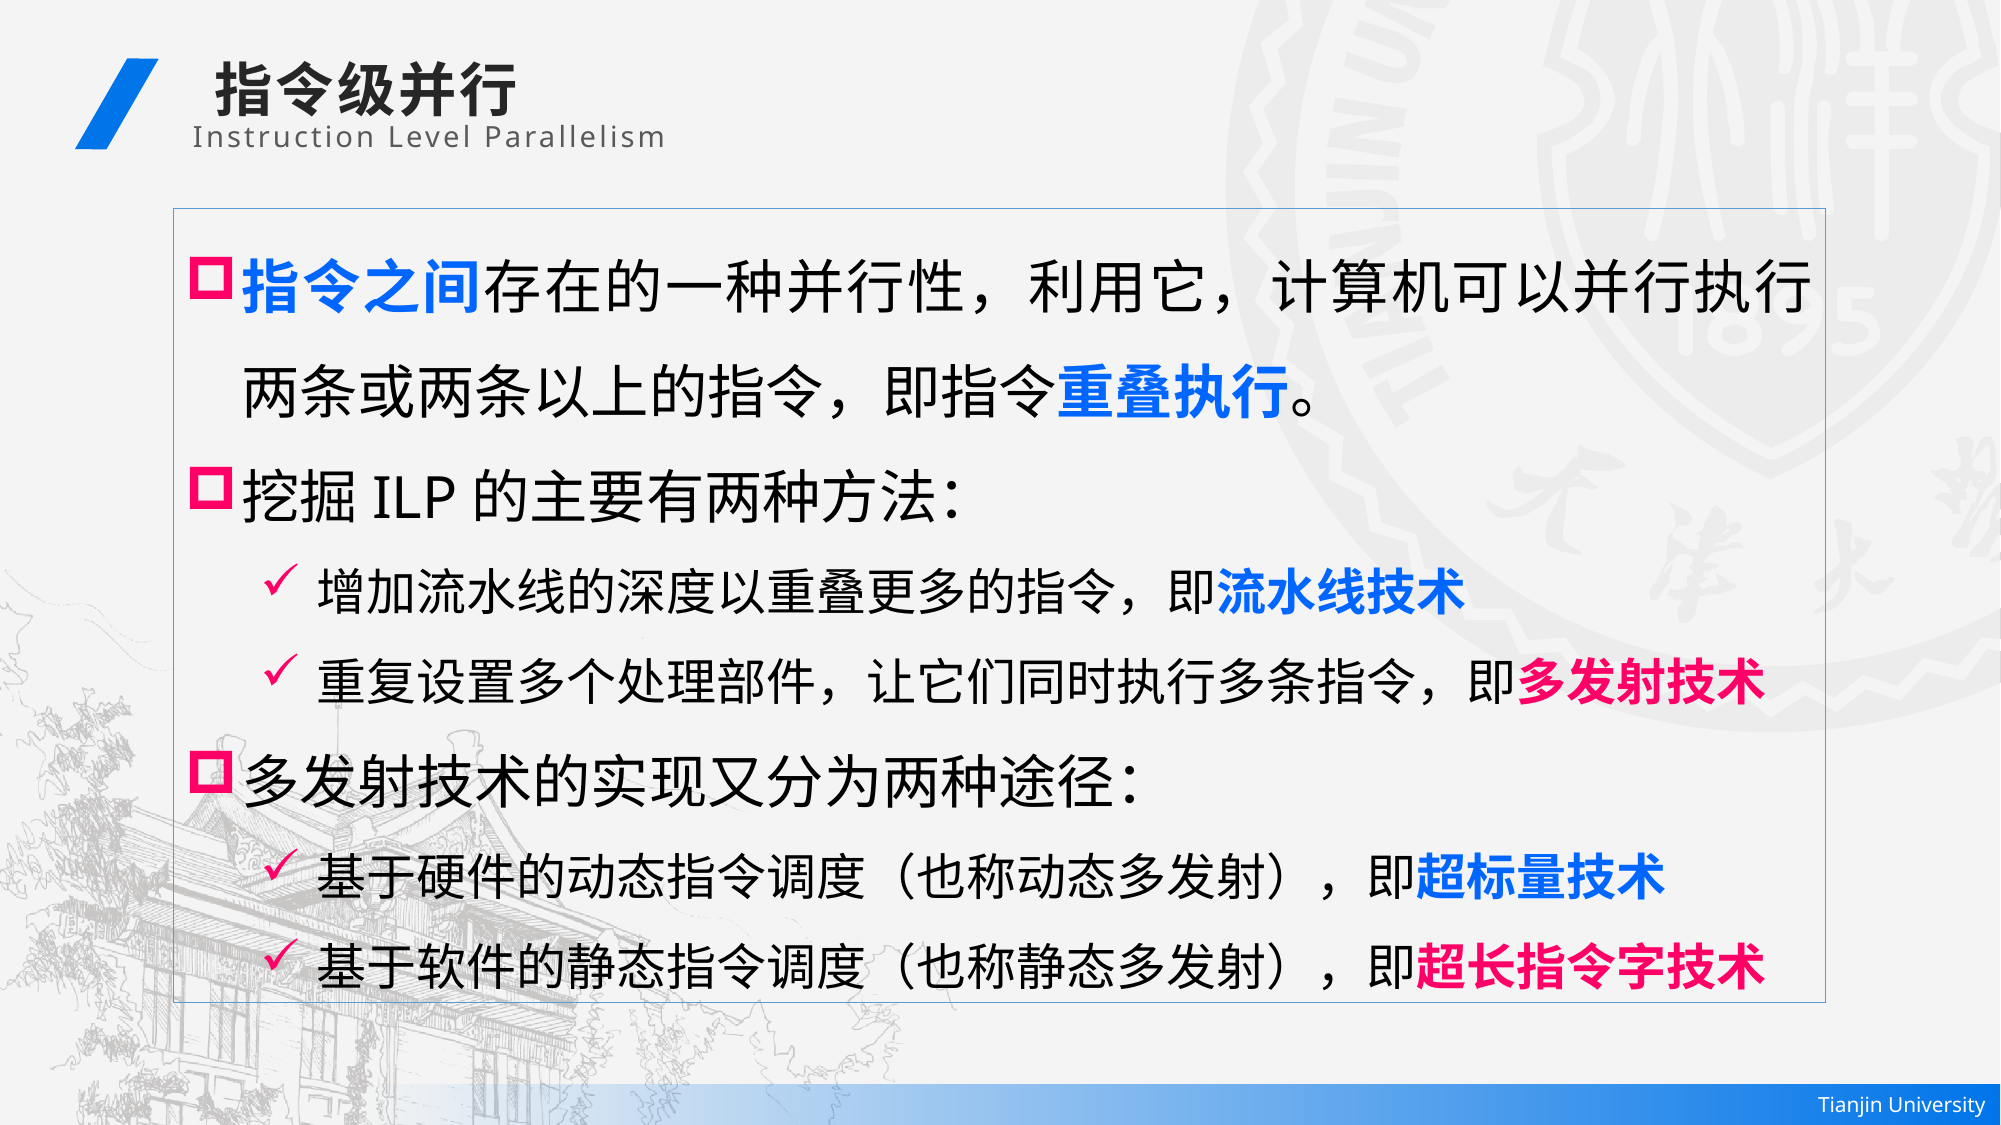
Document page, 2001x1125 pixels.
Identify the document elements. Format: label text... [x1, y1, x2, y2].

text_box [74, 98, 104, 150]
text_box 指令之间存在的一种并行性，利用它，计算机可以并行执行两条或两条以上的指令，即指令重叠执行。 挖掘ILP的主要有两种方法： 增加流水线的深度以重叠更多的指令，即流水线技术 重复设置多个处理部件，让它们同时执行多条指令，即多发射技术 多发射技术的实现又分为两种途径： 基于硬件的动态指令调度（也称动态多发射），即超标量技术 基于软件的静态指令调度（也称静态多发射），即超长指令字技术 [173, 208, 1826, 1003]
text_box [104, 45, 723, 163]
